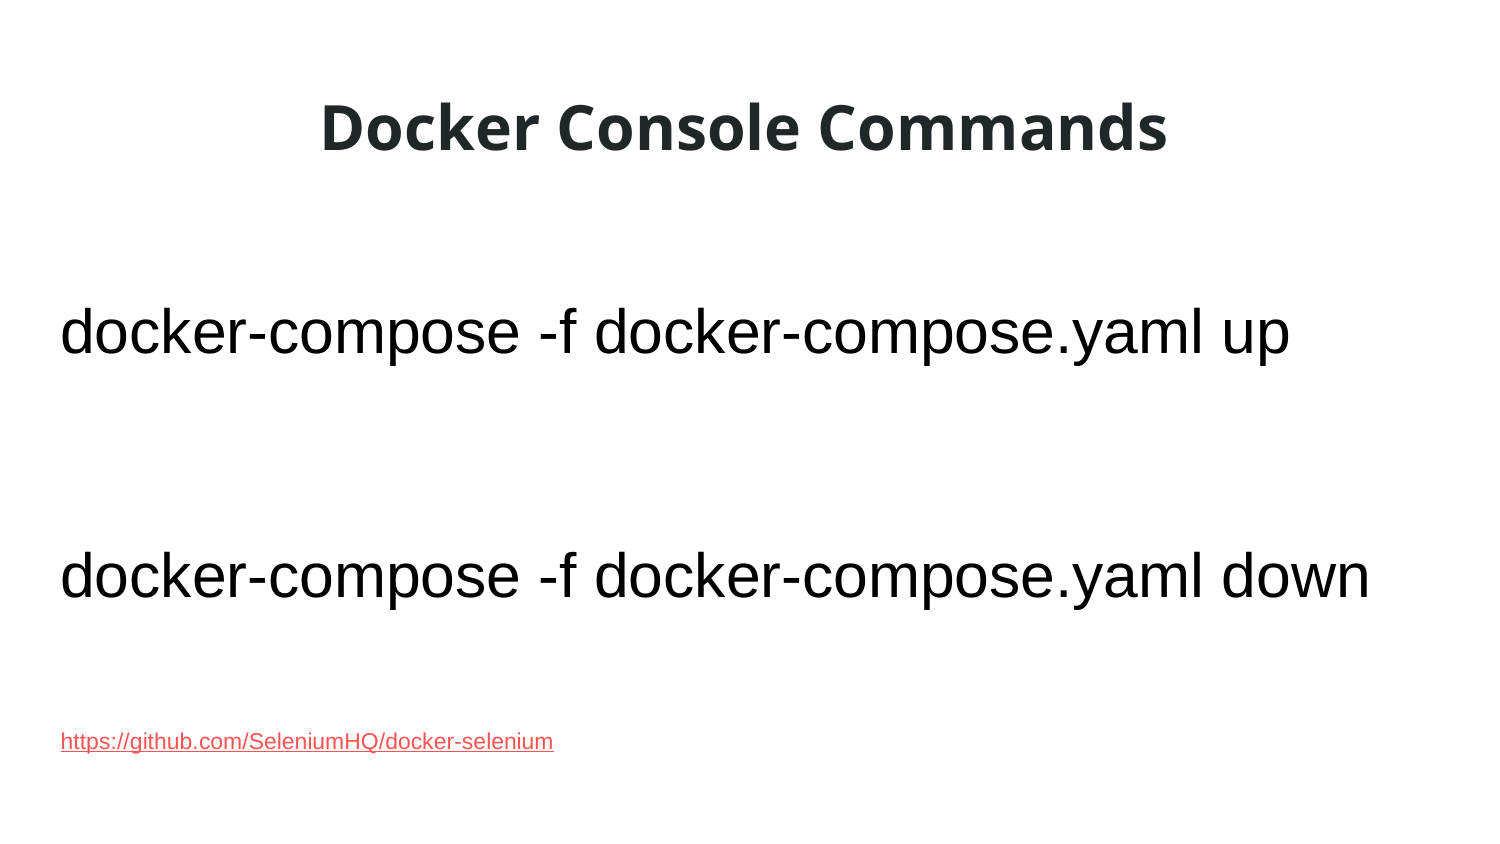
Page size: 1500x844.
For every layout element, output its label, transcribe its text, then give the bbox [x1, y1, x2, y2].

title Docker Console Commands [45, 72, 1444, 193]
text_box docker-compose -f docker-compose.yaml down [45, 519, 1444, 640]
text_box https://github.com/SeleniumHQ/docker-selenium [45, 711, 973, 820]
text_box docker-compose -f docker-compose.yaml up [45, 276, 1414, 397]
